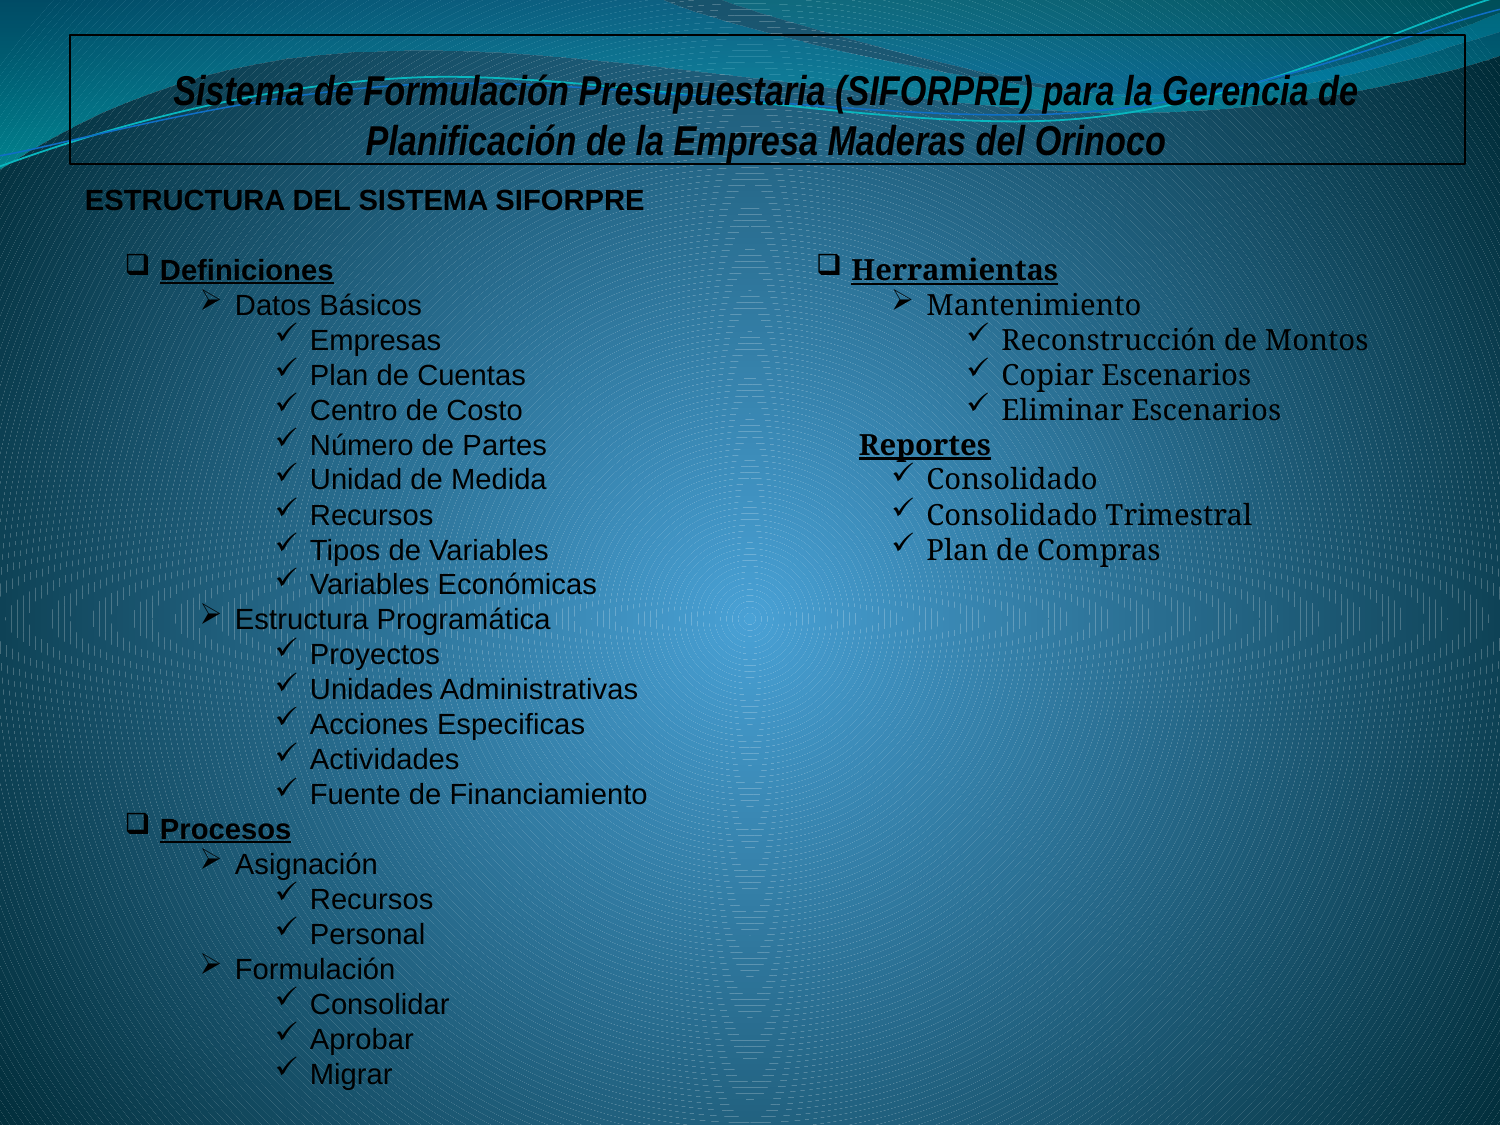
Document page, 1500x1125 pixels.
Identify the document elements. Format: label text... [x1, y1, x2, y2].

title Sistema de Formulación Presupuestaria (SIFORPRE) para la Gerencia de Planificación de la Empresa Maderas del Orinoco [70, 35, 1465, 164]
text_box ESTRUCTURA DEL SISTEMA SIFORPRE Definiciones Datos Básicos Empresas Plan de Cuentas Centro de Costo Número de Partes Unidad de Medida Recursos Tipos de Variables Variables Económicas Estructura Programática Proyectos Unidades Administrativas Acciones Especificas Actividades Fuente de Financiamiento Procesos Asignación Recursos Personal Formulación Consolidar Aprobar Migrar [70, 173, 727, 1098]
text_box Herramientas Mantenimiento Reconstrucción de Montos Copiar Escenarios Eliminar Escenarios Reportes Consolidado Consolidado Trimestral Plan de Compras [761, 243, 1418, 1073]
